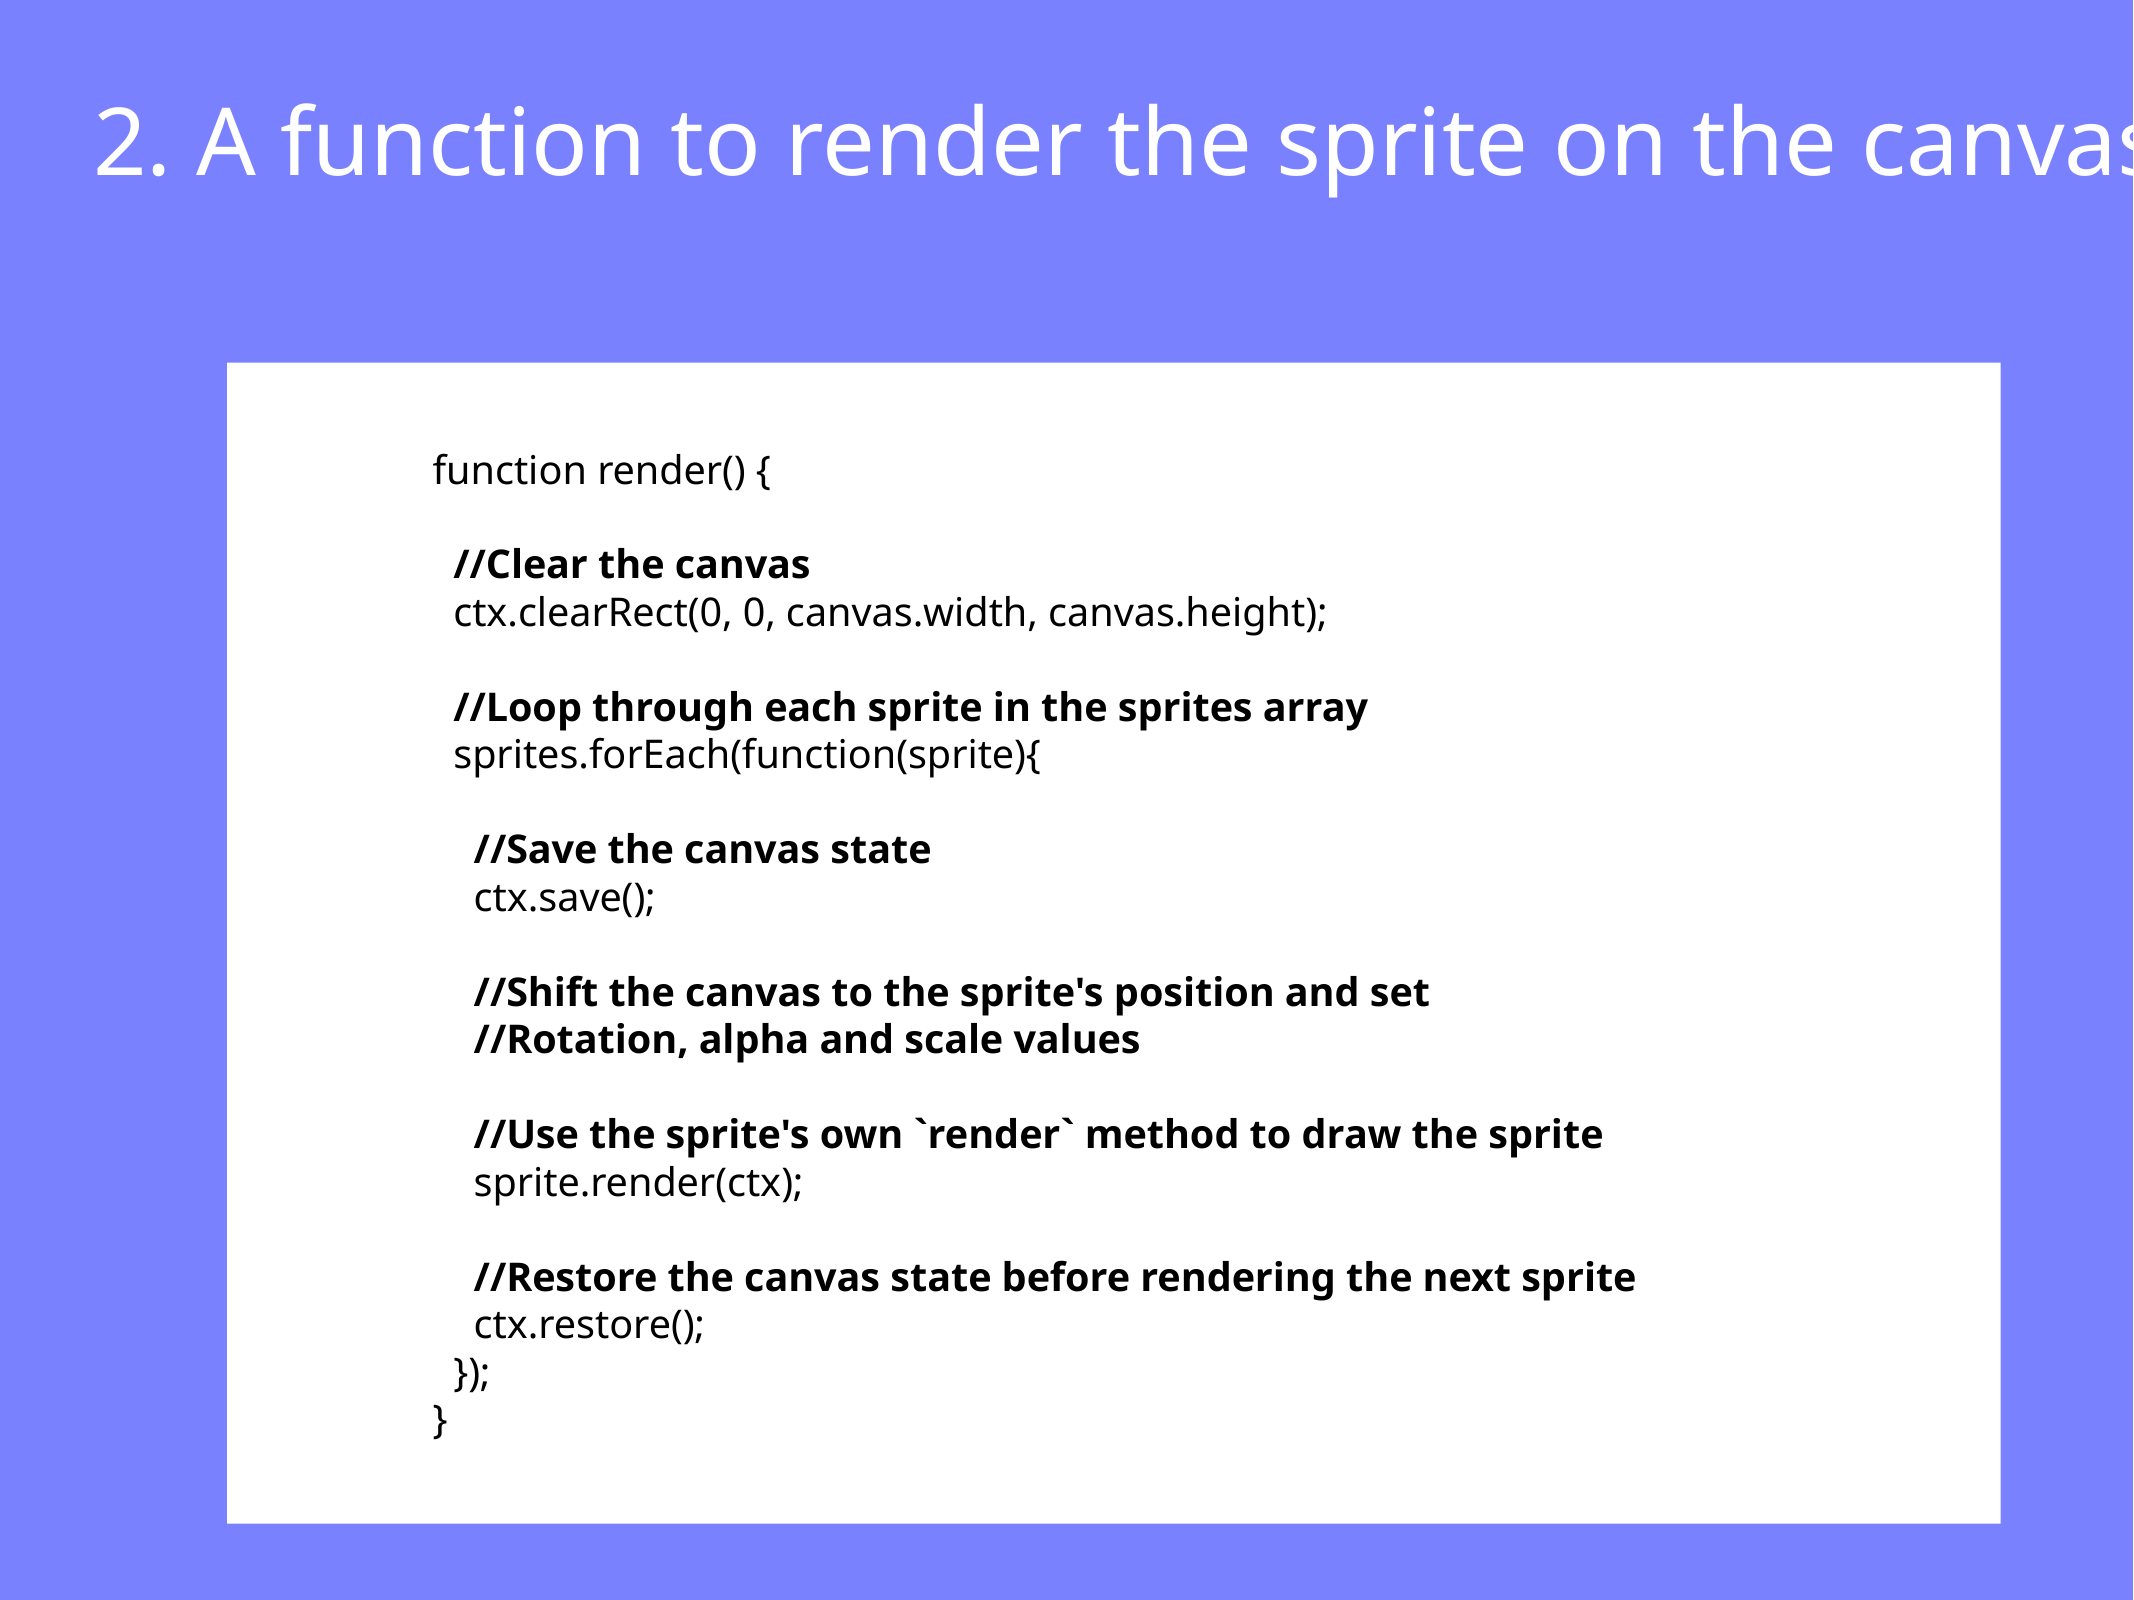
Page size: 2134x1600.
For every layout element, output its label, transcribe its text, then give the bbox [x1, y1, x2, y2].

text_box 2. A function to render the sprite on the canvas [84, 73, 2134, 203]
text_box function render() { //Clear the canvas ctx.clearRect(0, 0, canvas.width, canvas.height); //Loop through each sprite in the sprites array sprites.forEach(function(sprite){ //Save the canvas state ctx.save(); //Shift the canvas to the sprite's position and set //Rotation, alpha and scale values //Use the sprite's own `render` method to draw the sprite sprite.render(ctx); //Restore the canvas state before rendering the next sprite ctx.restore(); }); } [424, 436, 1722, 1450]
text_box [227, 362, 2001, 1524]
